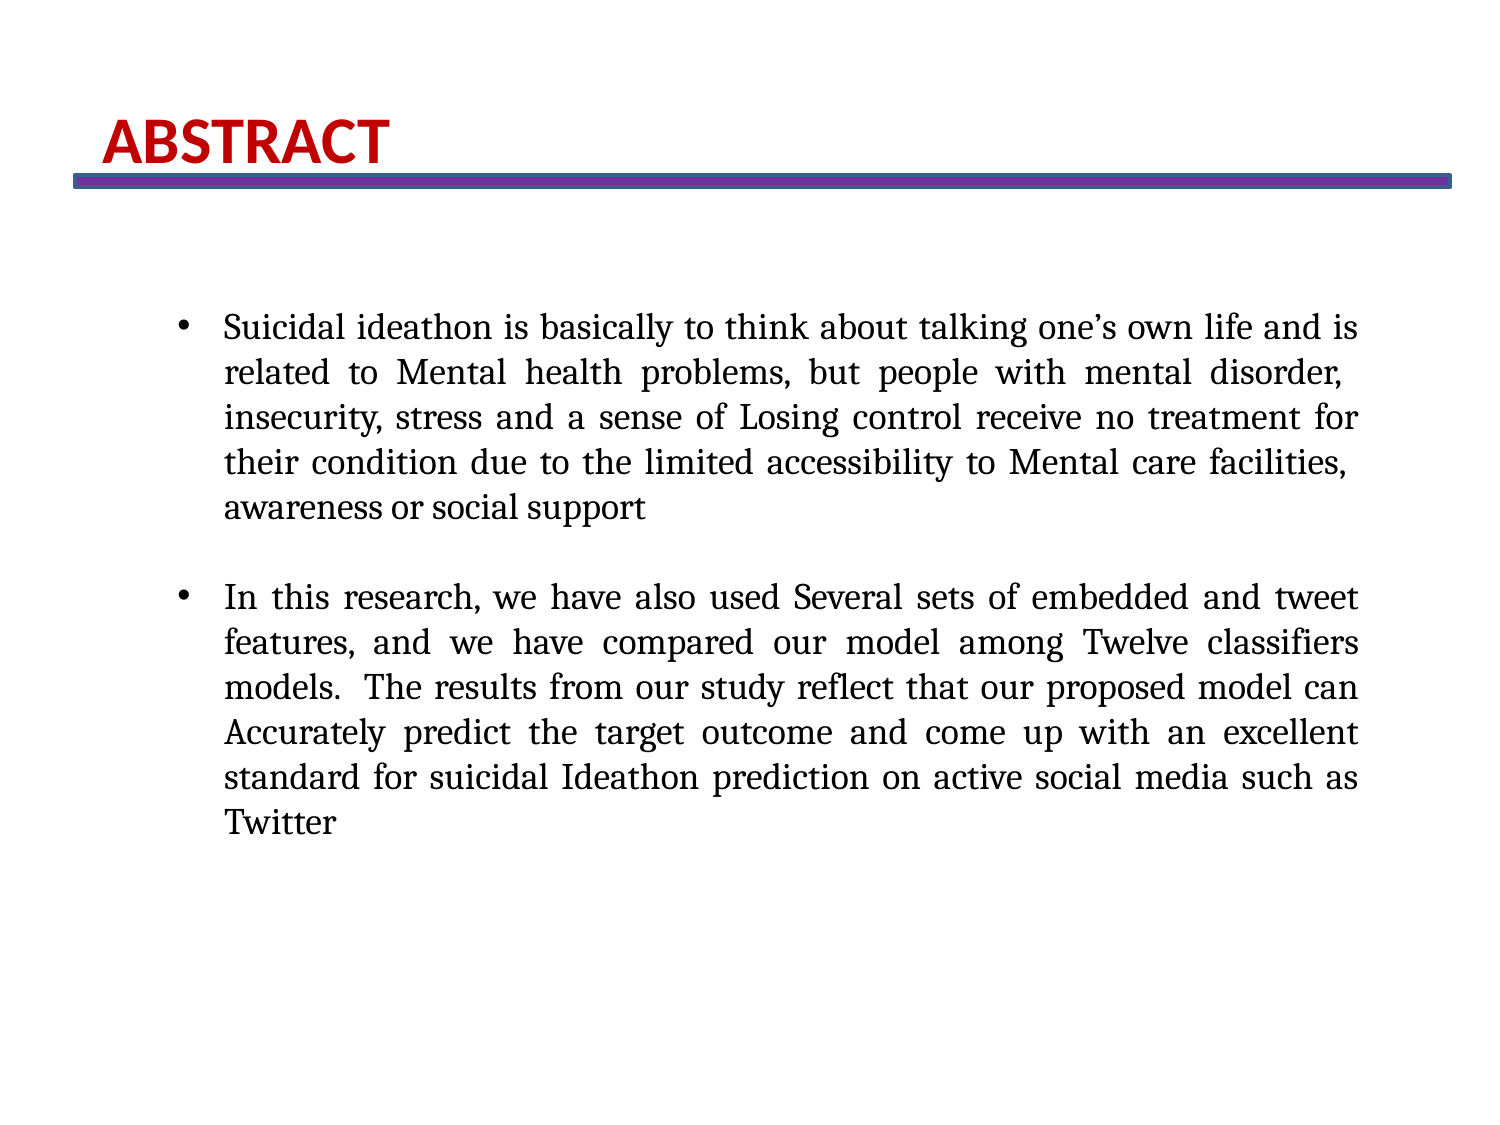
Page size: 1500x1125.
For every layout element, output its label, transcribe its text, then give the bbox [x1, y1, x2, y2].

text_box Suicidal ideathon is basically to think about talking one’s own life and is related to Mental health problems, but people with mental disorder, insecurity, stress and a sense of Losing control receive no treatment for their condition due to the limited accessibility to Mental care facilities, awareness or social support In this research, we have also used Several sets of embedded and tweet features, and we have compared our model among Twelve classifiers models. The results from our study reflect that our proposed model can Accurately predict the target outcome and come up with an excellent standard for suicidal Ideathon prediction on active social media such as Twitter [162, 294, 1375, 850]
text_box ABSTRACT [87, 89, 688, 185]
text_box [75, 174, 1450, 188]
